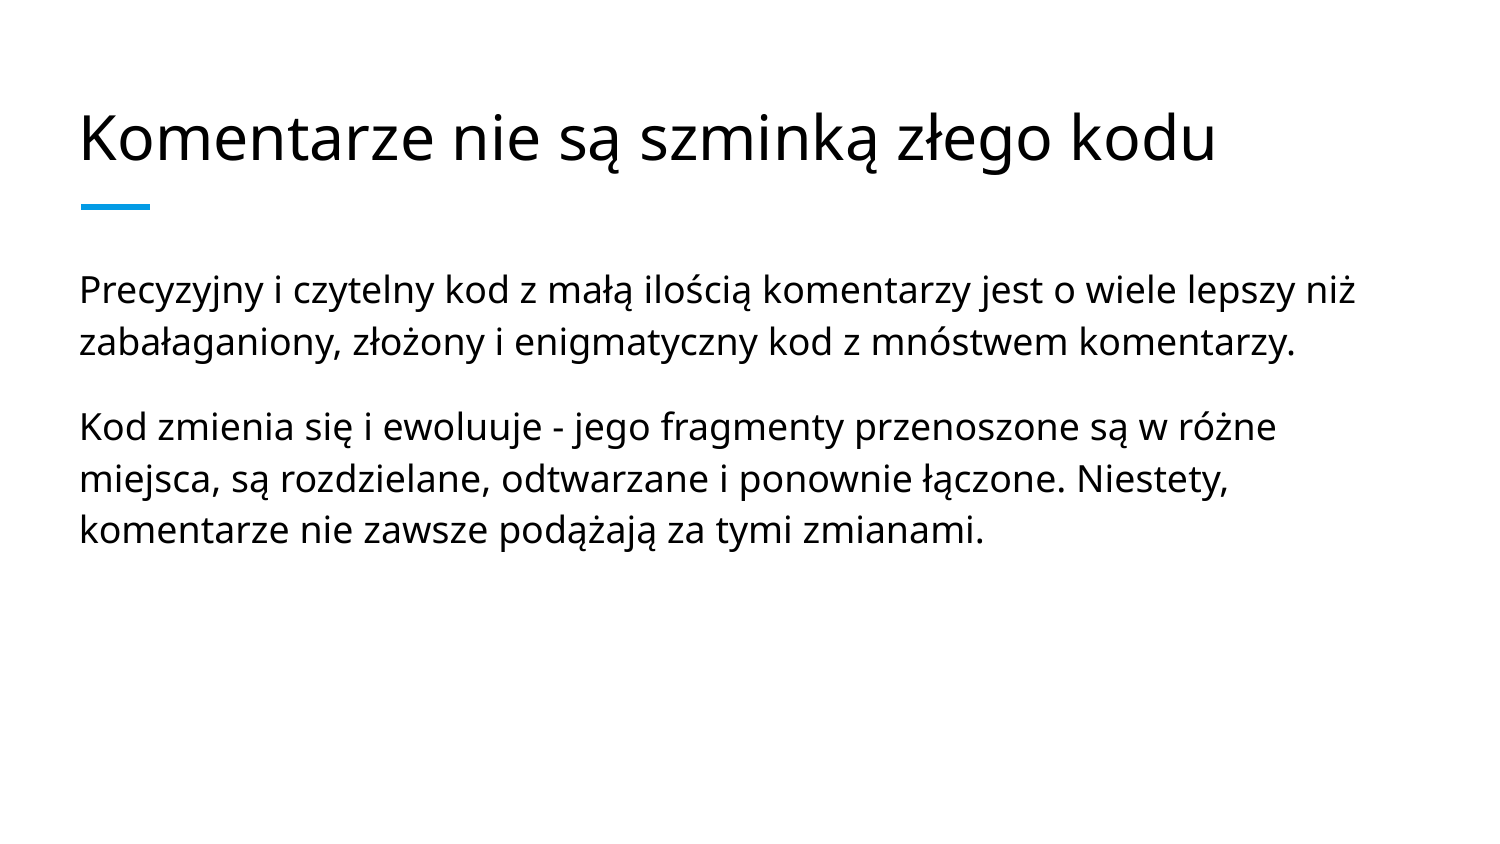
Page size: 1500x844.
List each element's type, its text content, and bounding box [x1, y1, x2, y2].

list Precyzyjny i czytelny kod z małą ilością komentarzy jest o wiele lepszy niż zabałaganiony, złożony i enigmatyczny kod z mnóstwem komentarzy. Kod zmienia się i ewoluuje - jego fragmenty przenoszone są w różne miejsca, są rozdzielane, odtwarzane i ponownie łączone. Niestety, komentarze nie zawsze podążają za tymi zmianami. [63, 244, 1437, 750]
title Komentarze nie są szminką złego kodu [63, 75, 1437, 188]
